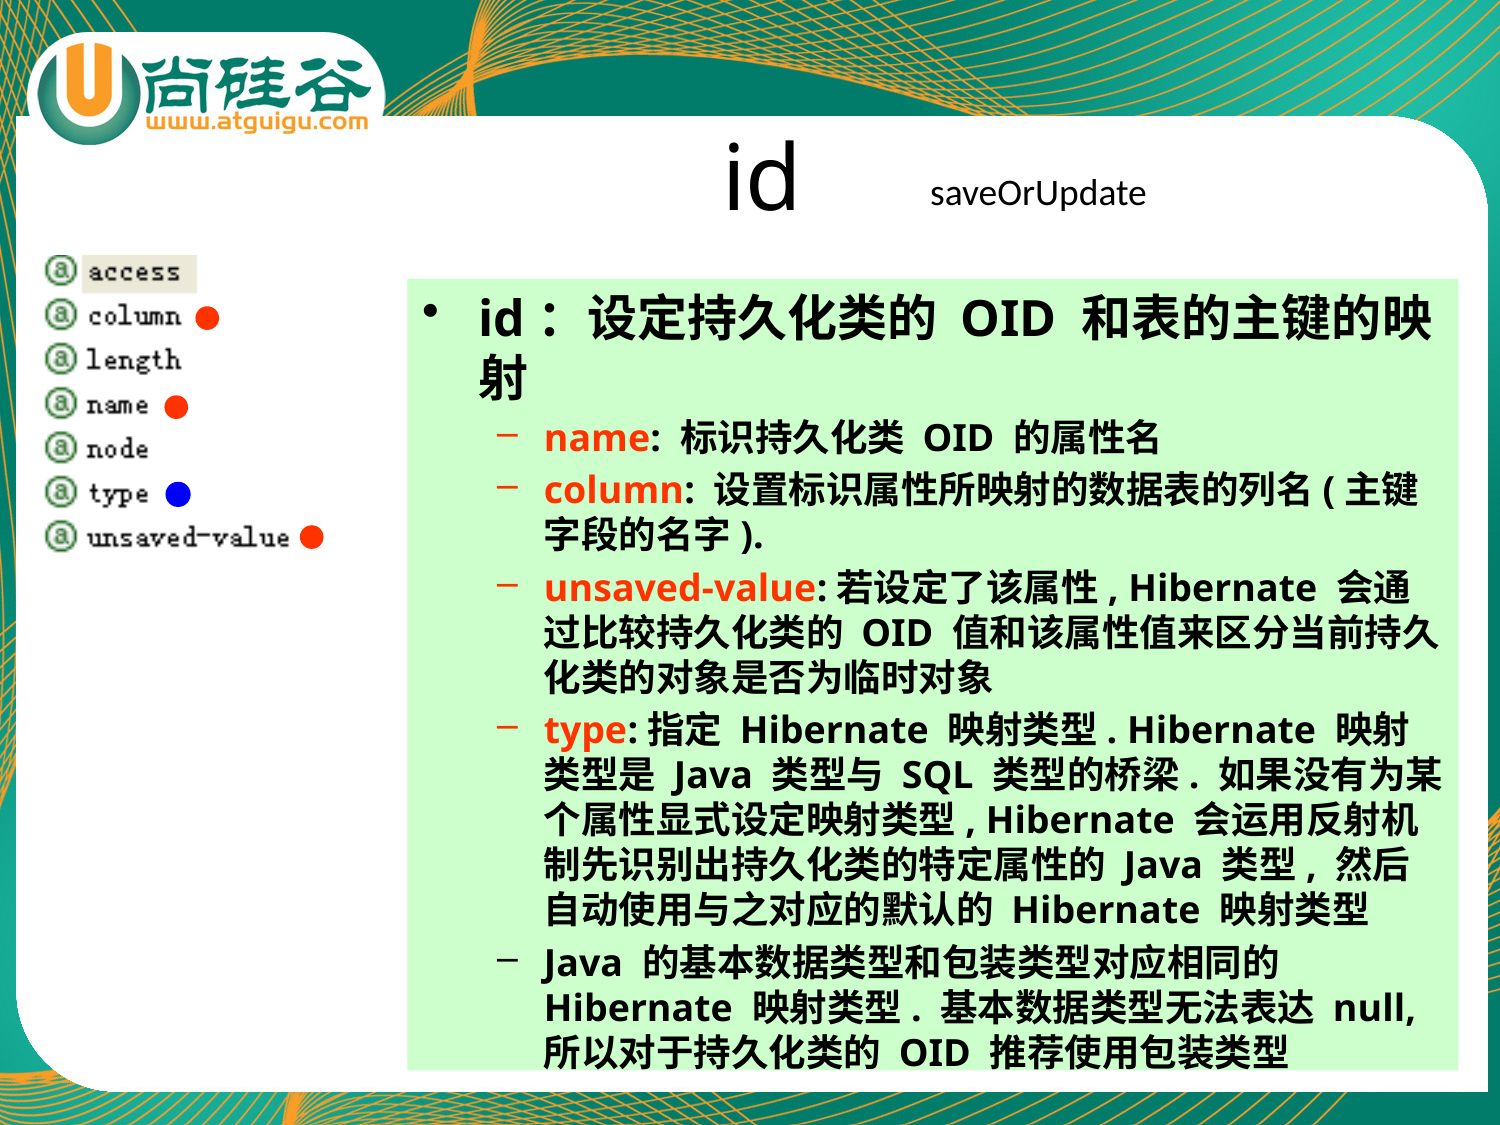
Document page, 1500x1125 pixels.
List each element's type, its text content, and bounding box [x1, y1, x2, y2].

title id [124, 79, 1400, 268]
text_box id：设定持久化类的 OID 和表的主键的映射 name: 标识持久化类 OID 的属性名 column: 设置标识属性所映射的数据表的列名(主键字段的名字). unsaved-value:若设定了该属性, Hibernate 会通过比较持久化类的 OID 值和该属性值来区分当前持久化类的对象是否为临时对象 type:指定 Hibernate 映射类型. Hibernate 映射类型是 Java 类型与 SQL 类型的桥梁. 如果没有为某个属性显式设定映射类型, Hibernate 会运用反射机制先识别出持久化类的特定属性的 Java 类型, 然后自动使用与之对应的默认的 Hibernate 映射类型 Java 的基本数据类型和包装类型对应相同的 Hibernate 映射类型. 基本数据类型无法表达 null, 所以对于持久化类的 OID 推荐使用包装类型 [407, 278, 1459, 1071]
text_box saveOrUpdate [915, 160, 1376, 221]
picture [0, 0, 1500, 1125]
text_box [302, 525, 324, 549]
